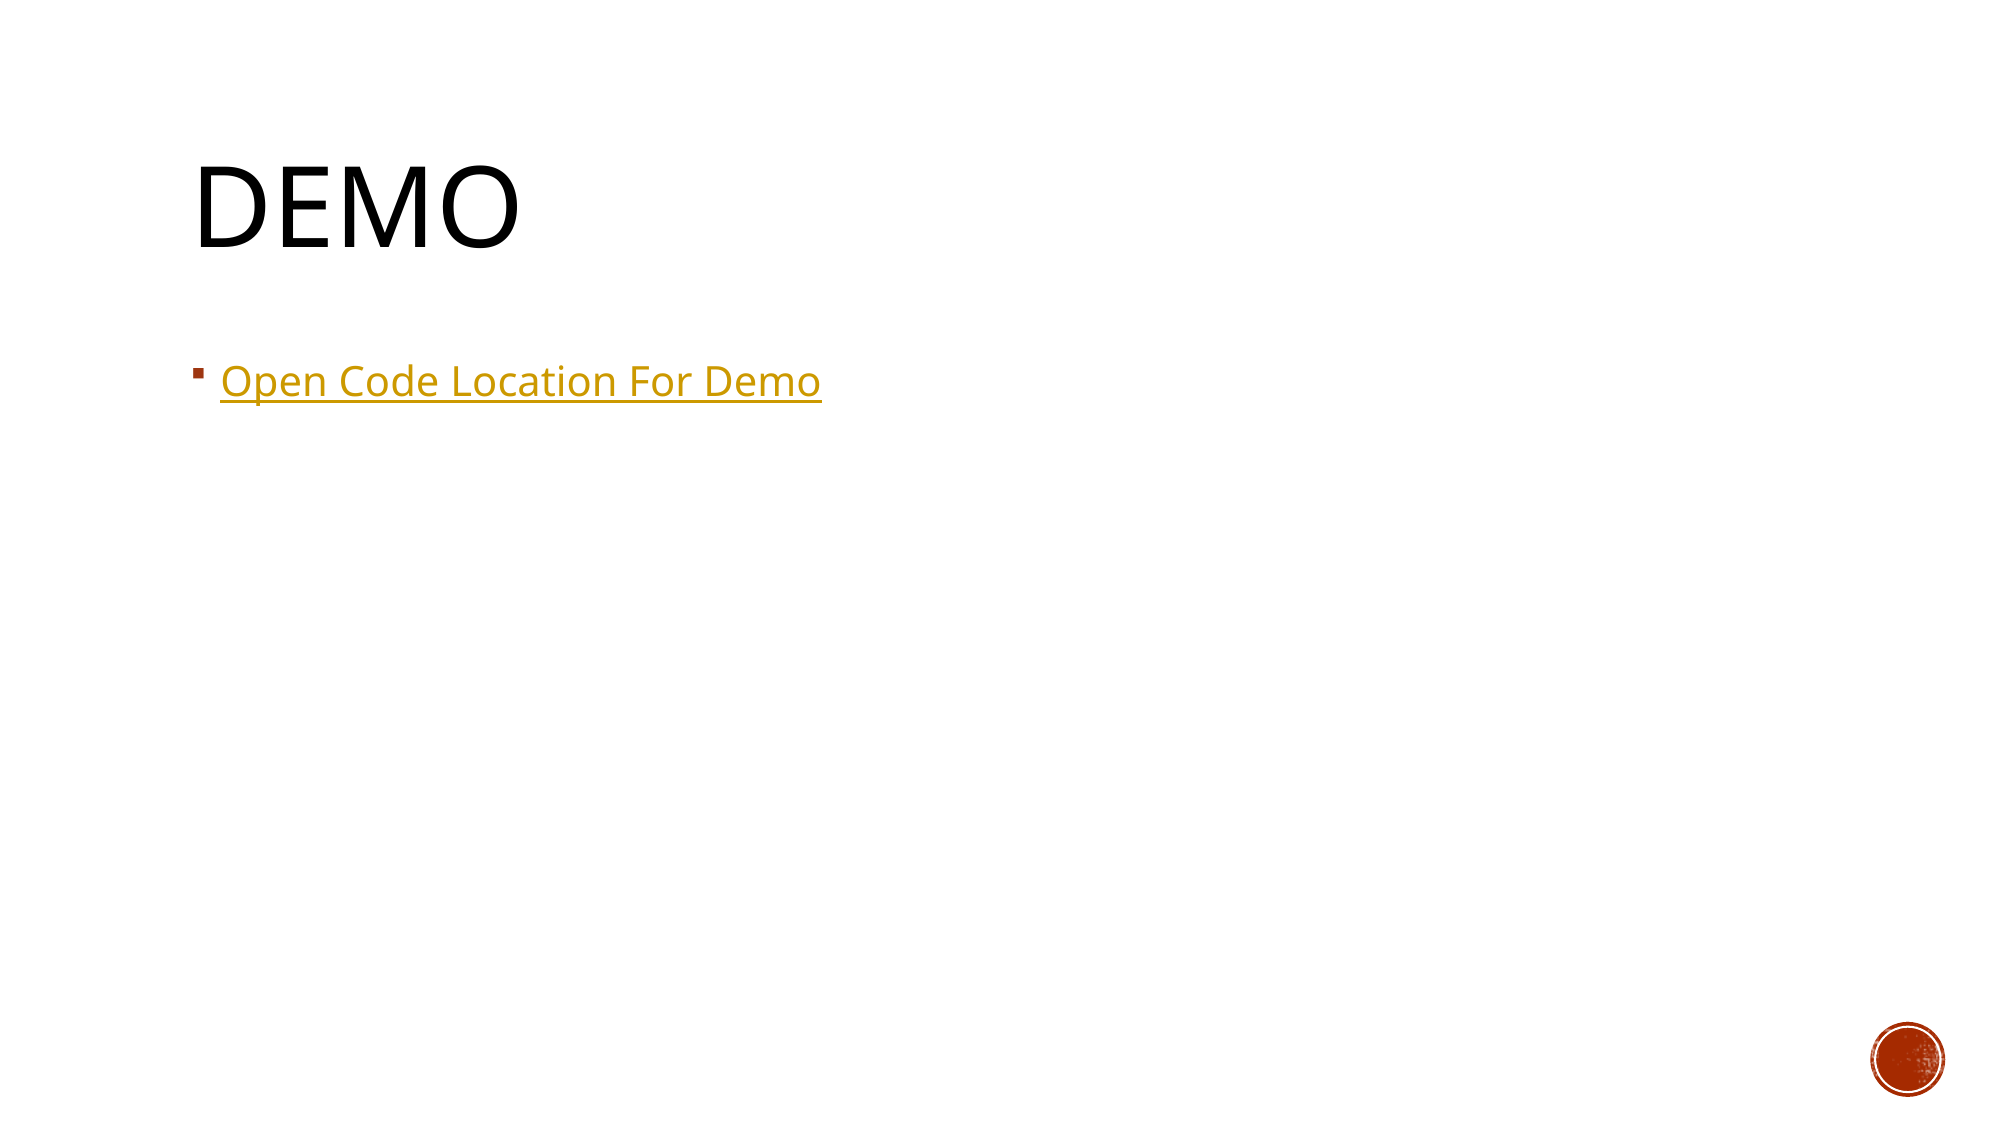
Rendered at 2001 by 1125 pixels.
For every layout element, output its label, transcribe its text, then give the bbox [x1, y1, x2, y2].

list Open Code Location For Demo [175, 348, 1826, 1013]
title demo [175, 79, 1826, 344]
